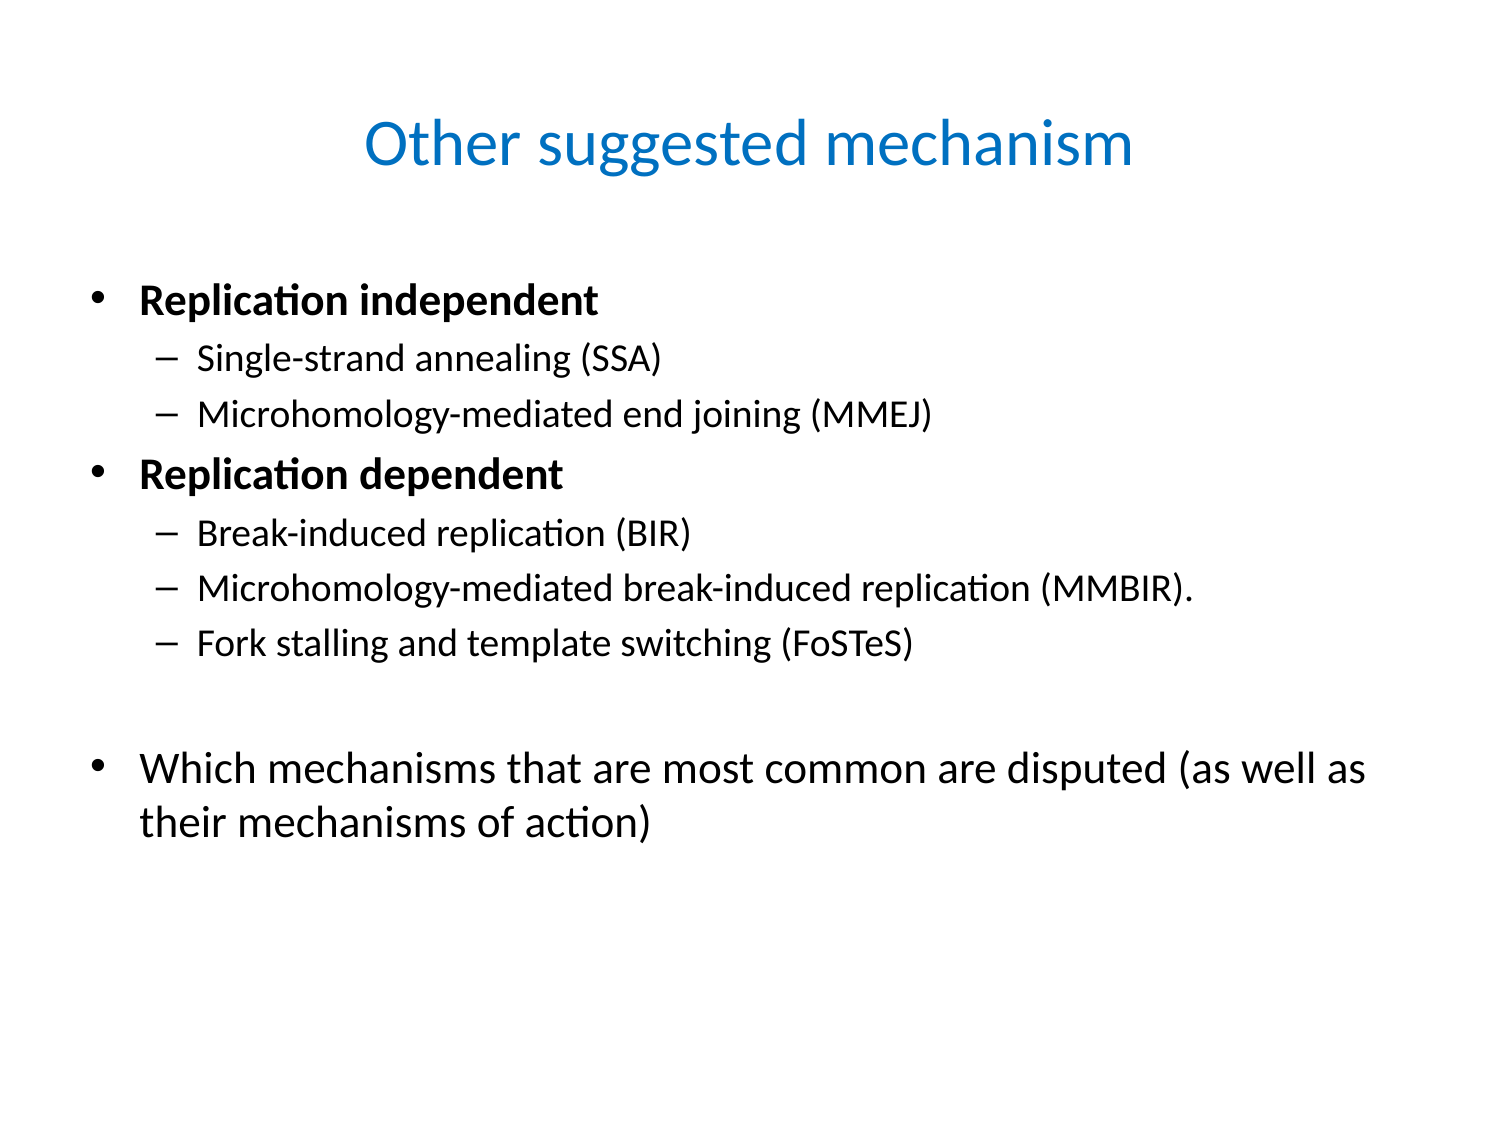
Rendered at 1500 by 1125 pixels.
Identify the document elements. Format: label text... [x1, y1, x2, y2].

list Replication independent Single-strand annealing (SSA) Microhomology-mediated end joining (MMEJ) Replication dependent Break-induced replication (BIR) Microhomology-mediated break-induced replication (MMBIR). Fork stalling and template switching (FoSTeS) Which mechanisms that are most common are disputed (as well as their mechanisms of action) [75, 262, 1425, 858]
title Other suggested mechanism [75, 45, 1425, 233]
